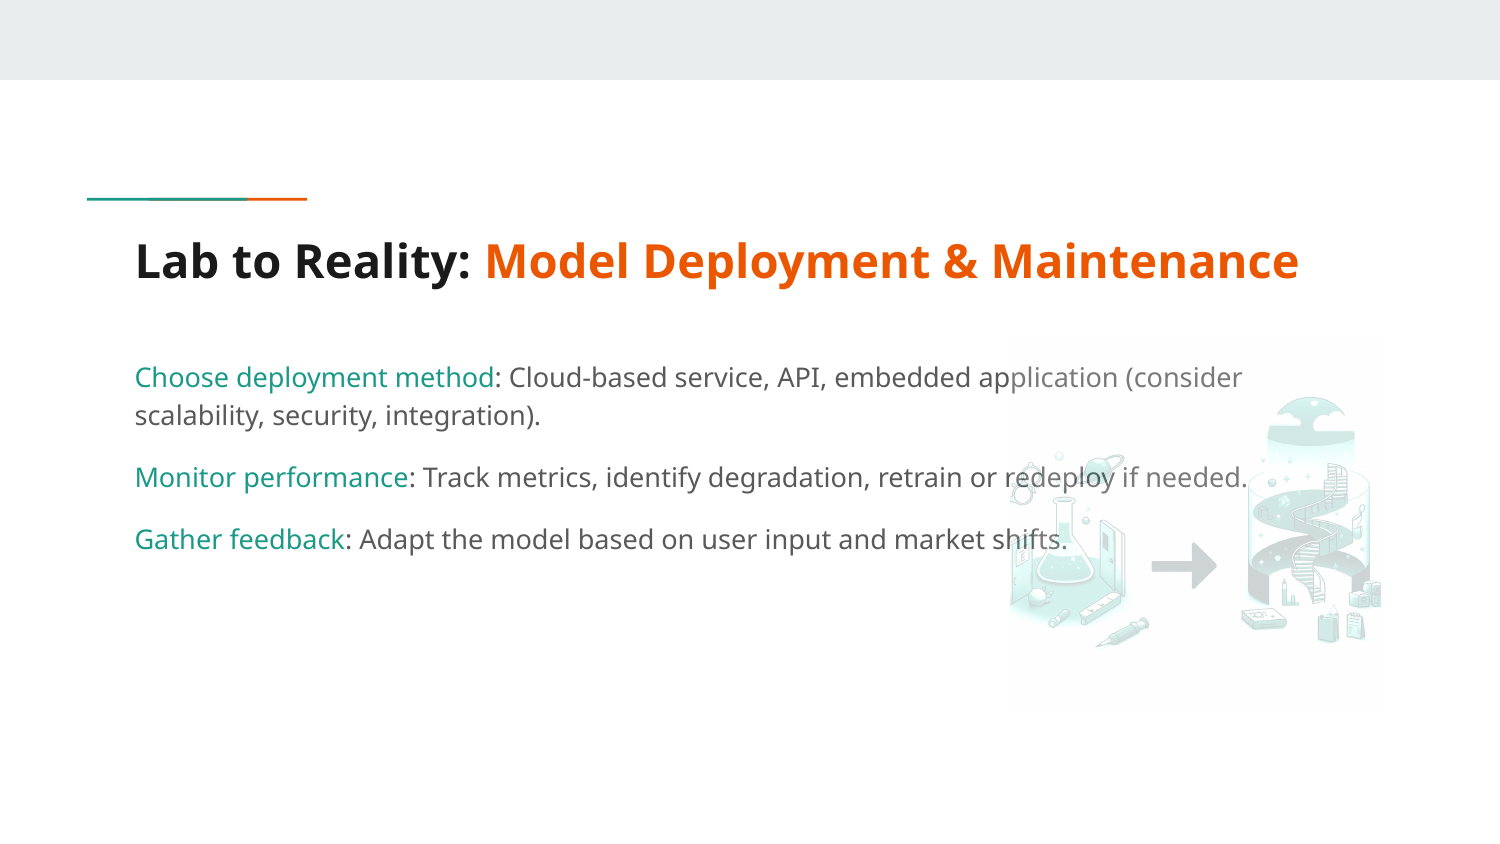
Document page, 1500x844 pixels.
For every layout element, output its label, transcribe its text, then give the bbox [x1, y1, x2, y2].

picture [1009, 340, 1382, 713]
list Choose deployment method: Cloud-based service, API, embedded application (consider scalability, security, integration). Monitor performance: Track metrics, identify degradation, retrain or redeploy if needed. Gather feedback: Adapt the model based on user input and market shifts. [119, 341, 1007, 712]
title Lab to Reality: Model Deployment & Maintenance [119, 216, 1381, 305]
